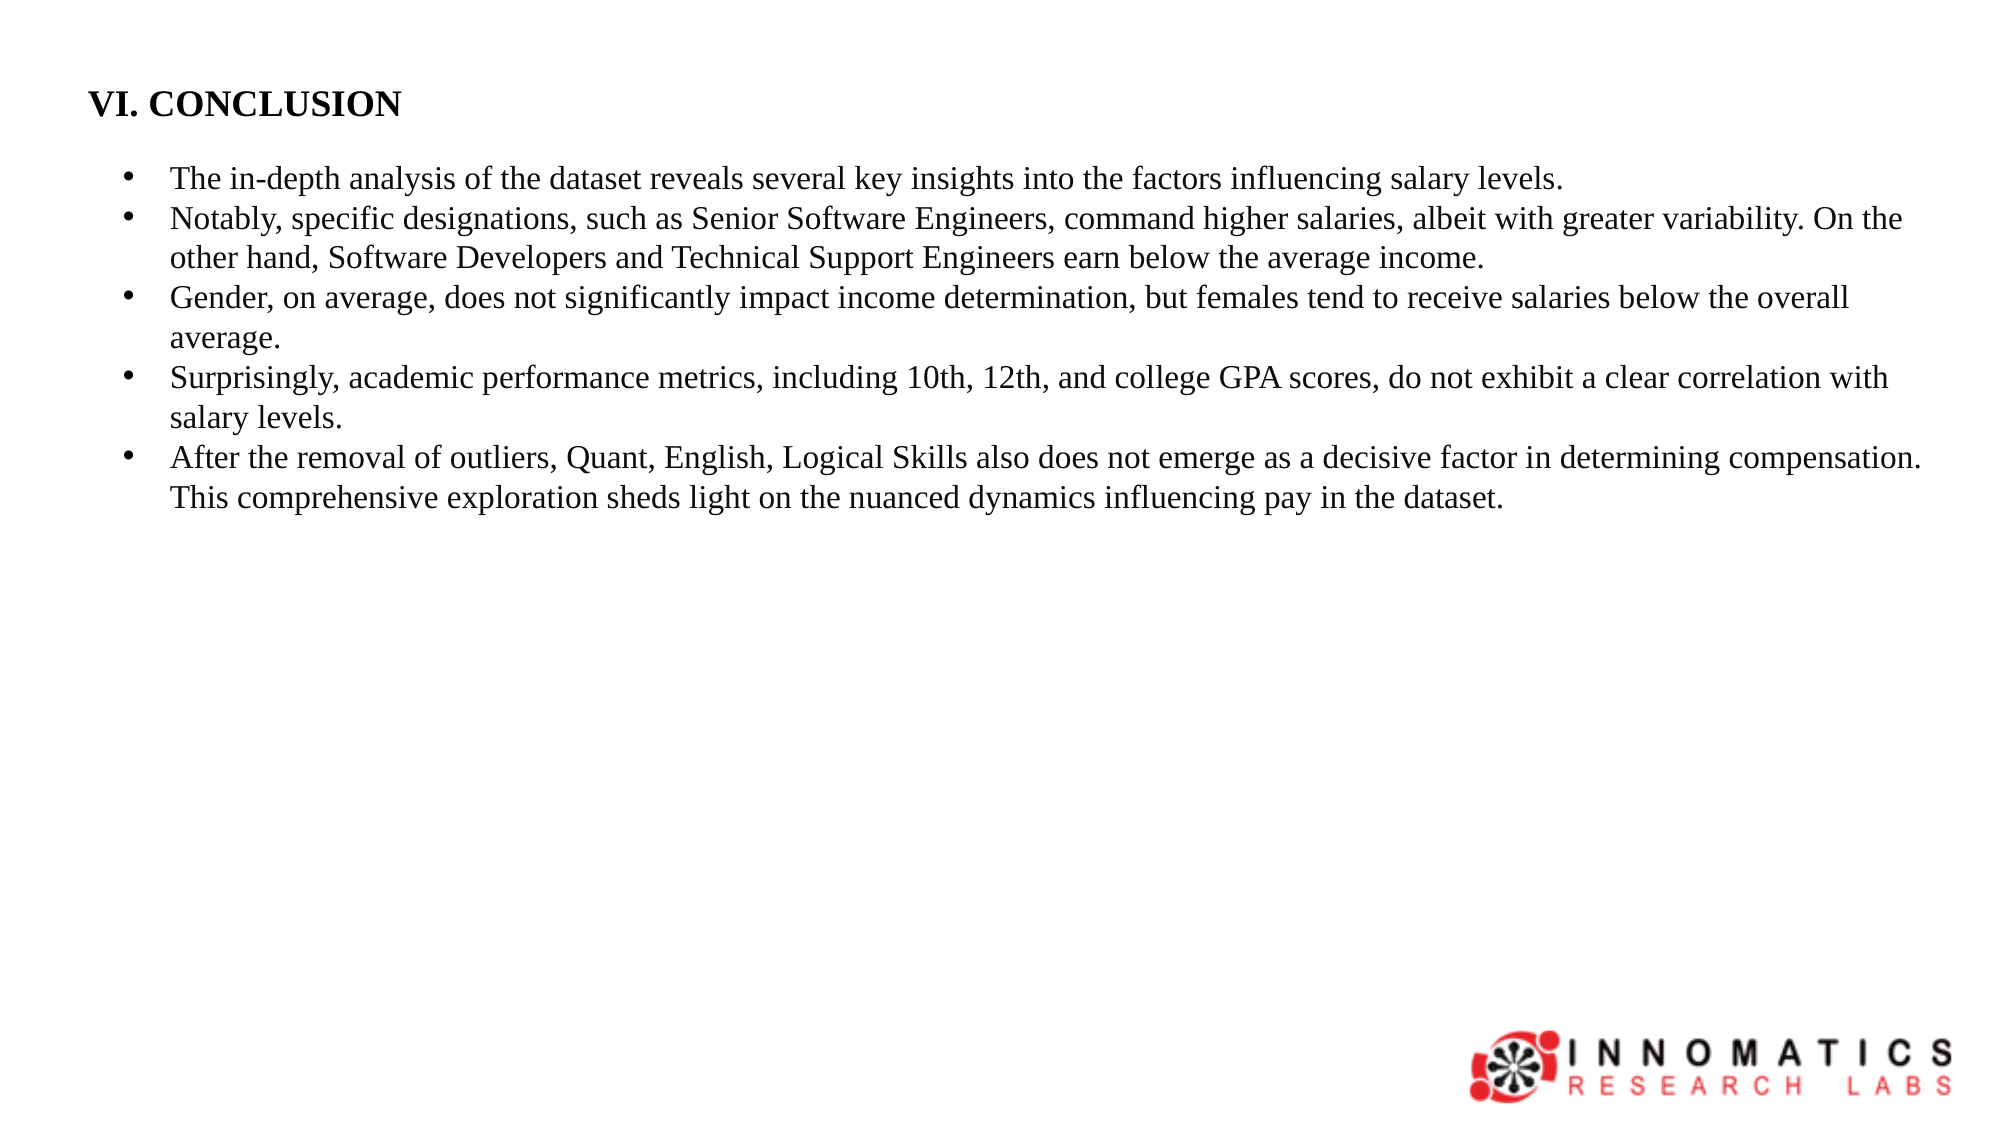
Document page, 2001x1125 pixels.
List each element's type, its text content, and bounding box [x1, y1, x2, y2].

text_box The in-depth analysis of the dataset reveals several key insights into the factors influencing salary levels. Notably, specific designations, such as Senior Software Engineers, command higher salaries, albeit with greater variability. On the other hand, Software Developers and Technical Support Engineers earn below the average income. Gender, on average, does not significantly impact income determination, but females tend to receive salaries below the overall average. Surprisingly, academic performance metrics, including 10th, 12th, and college GPA scores, do not exhibit a clear correlation with salary levels. After the removal of outliers, Quant, English, Logical Skills also does not emerge as a decisive factor in determining compensation. This comprehensive exploration sheds light on the nuanced dynamics influencing pay in the dataset. [108, 148, 1960, 558]
text_box VI. CONCLUSION [73, 71, 418, 131]
picture [1445, 1014, 1975, 1125]
